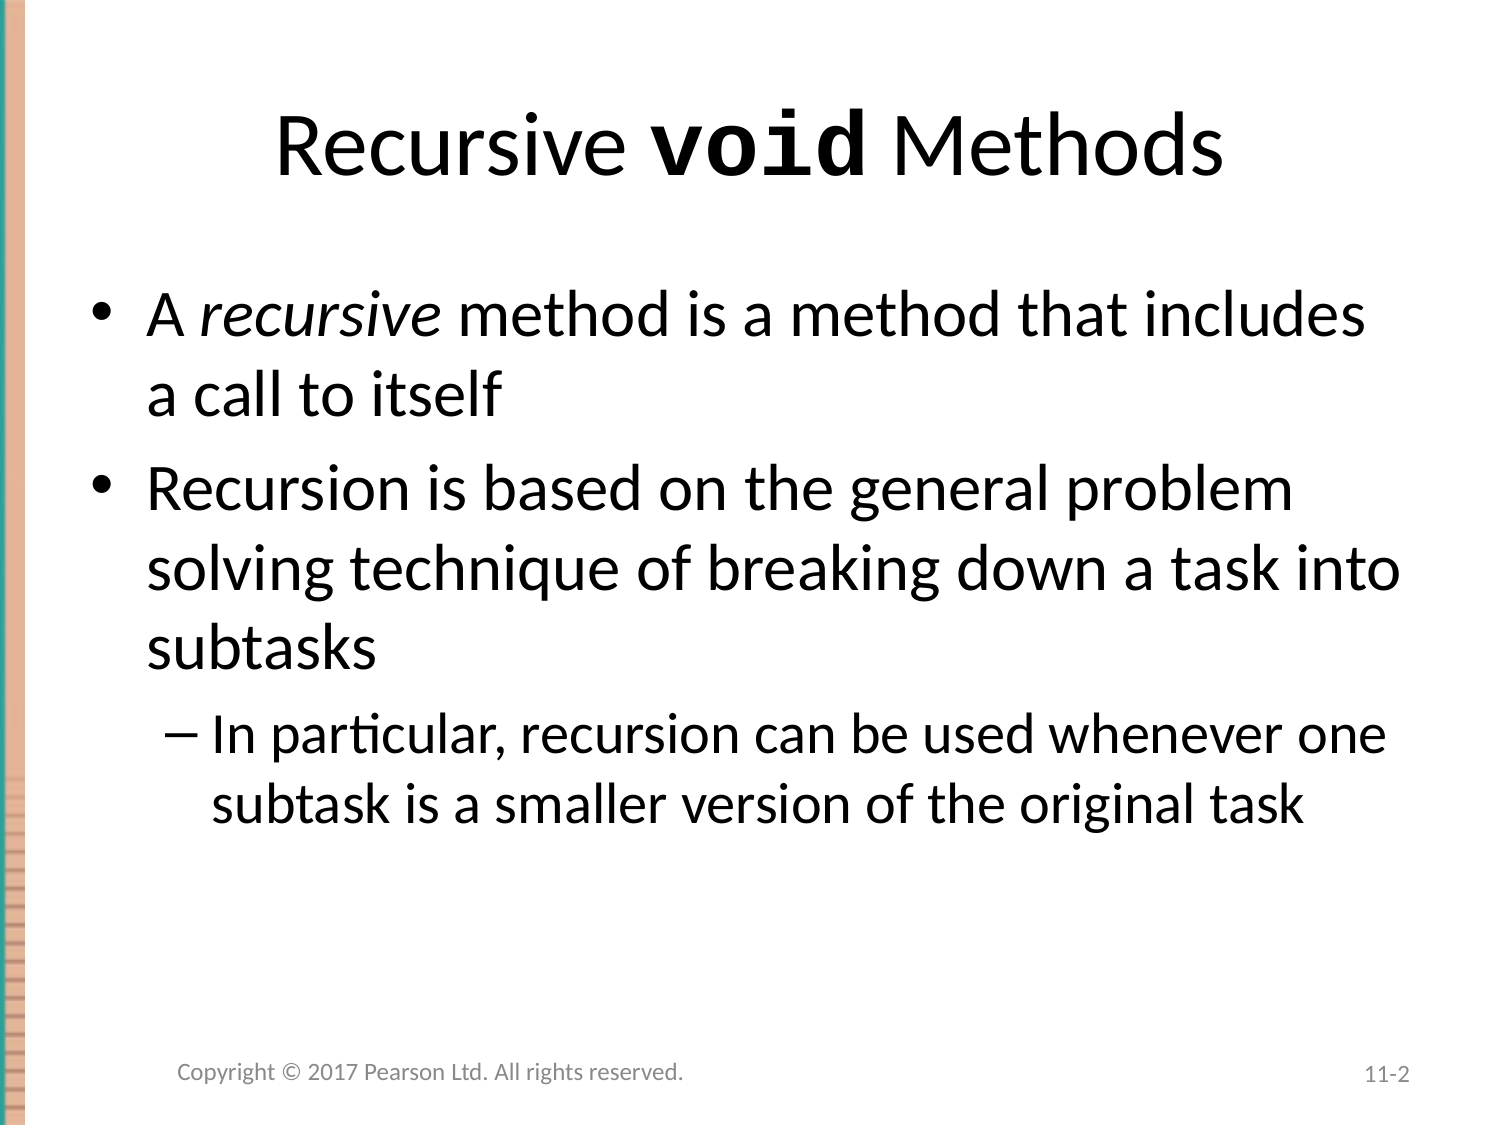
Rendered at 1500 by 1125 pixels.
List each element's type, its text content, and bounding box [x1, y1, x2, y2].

title Recursive void Methods [75, 45, 1425, 233]
list A recursive method is a method that includes a call to itself Recursion is based on the general problem solving technique of breaking down a task into subtasks In particular, recursion can be used whenever one subtask is a smaller version of the original task [75, 262, 1425, 1005]
slide_number 11-2 [1074, 1042, 1425, 1103]
footer Copyright © 2017 Pearson Ltd. All rights reserved. [75, 1040, 788, 1100]
picture [0, 0, 25, 1125]
